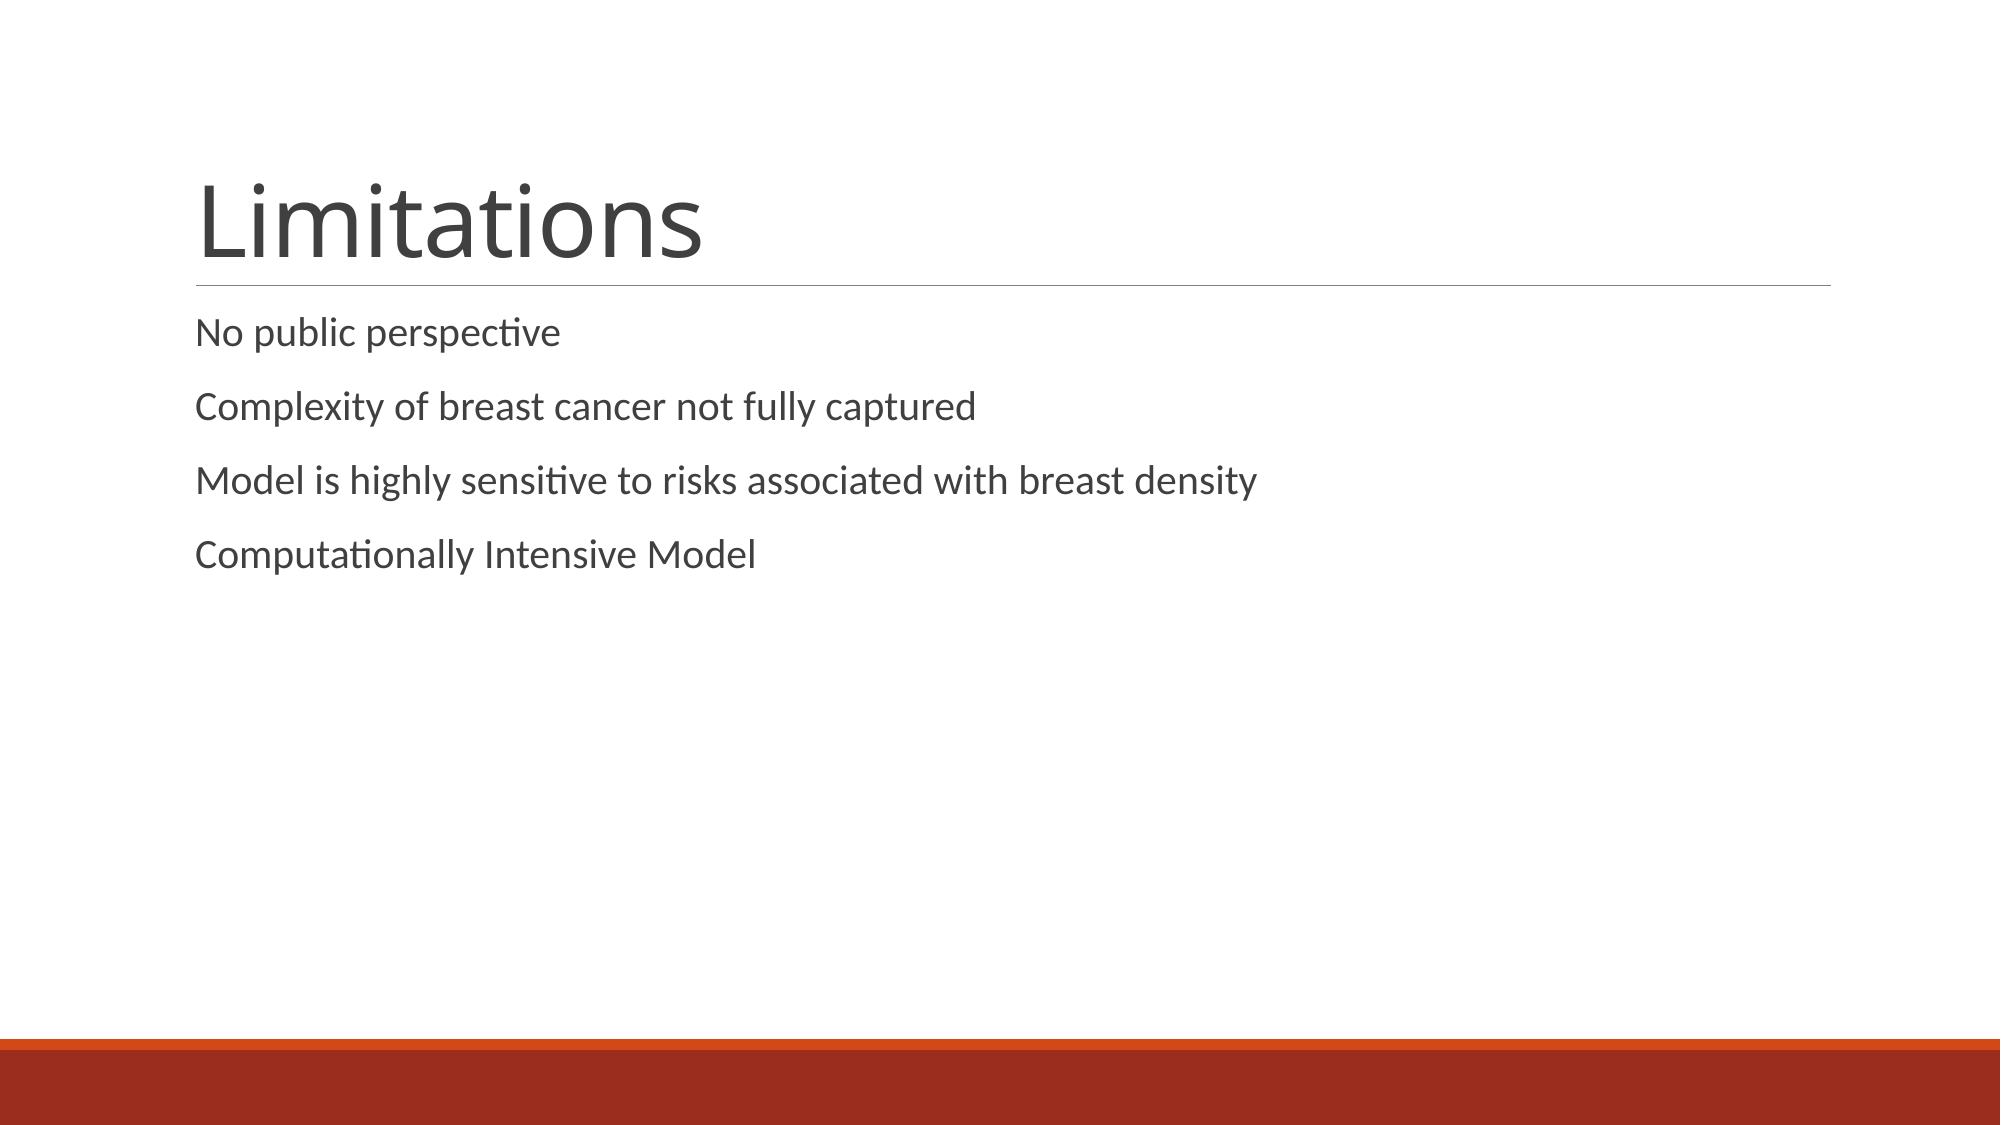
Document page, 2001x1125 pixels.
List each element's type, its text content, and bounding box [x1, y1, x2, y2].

title Limitations [180, 47, 1830, 285]
list No public perspective Complexity of breast cancer not fully captured Model is highly sensitive to risks associated with breast density Computationally Intensive Model [180, 302, 1830, 963]
